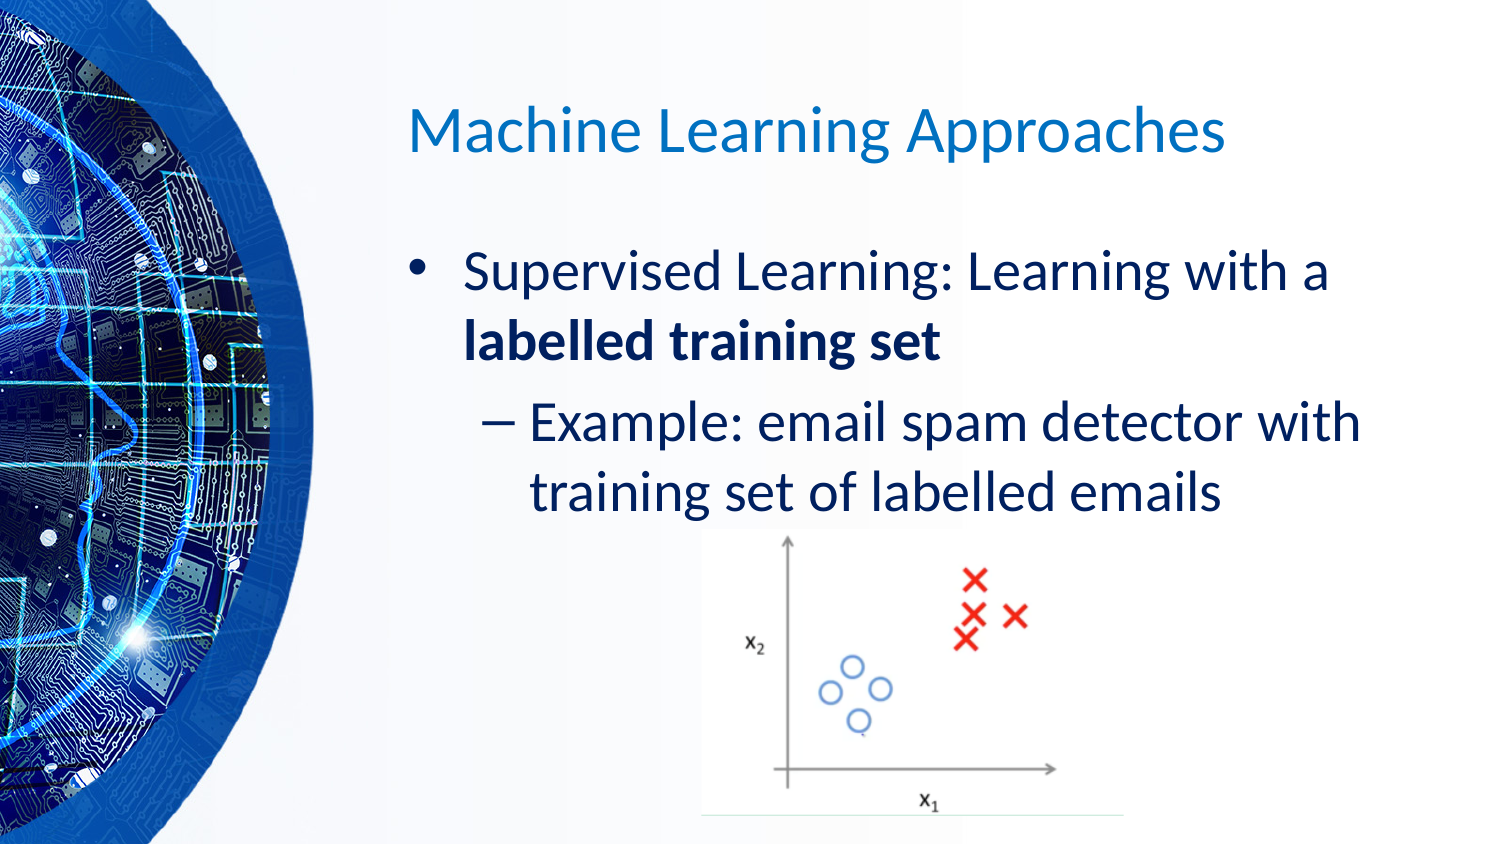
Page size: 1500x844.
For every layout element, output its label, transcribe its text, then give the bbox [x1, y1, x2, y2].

list Supervised Learning: Learning with a labelled training set Example: email spam detector with training set of labelled emails [392, 224, 1424, 567]
picture [0, 0, 1500, 844]
title Machine Learning Approaches [392, 66, 1424, 186]
